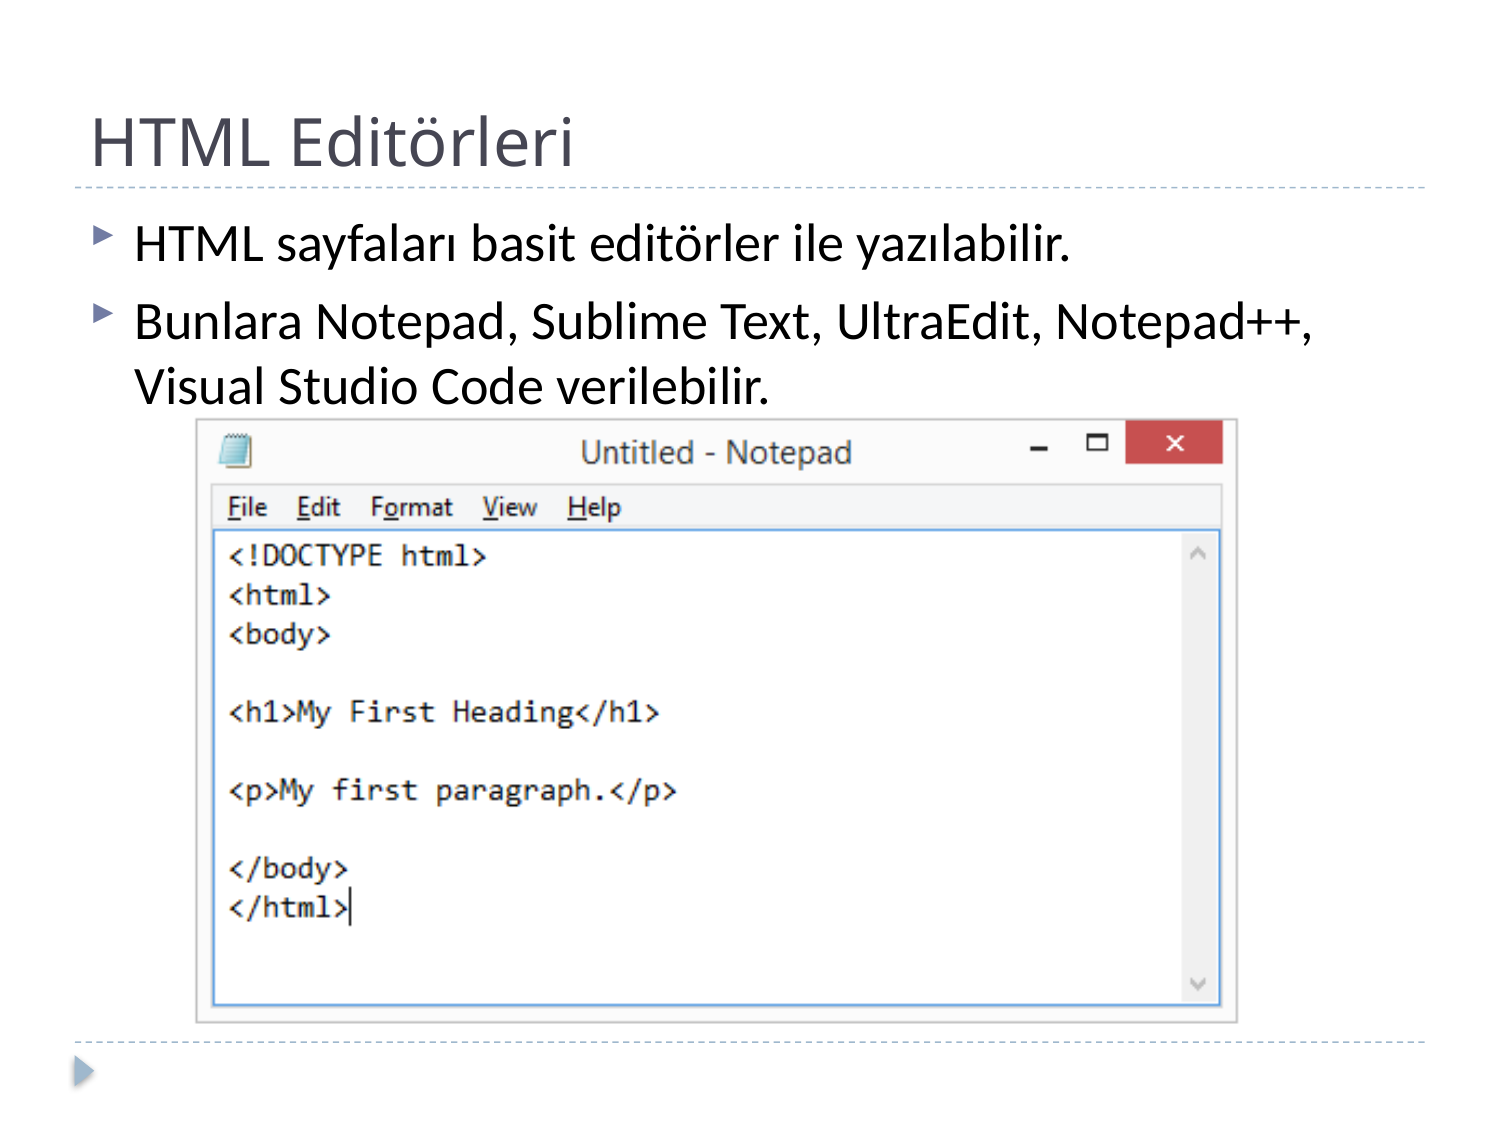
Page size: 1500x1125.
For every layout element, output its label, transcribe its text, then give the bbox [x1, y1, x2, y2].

list HTML sayfaları basit editörler ile yazılabilir. Bunlara Notepad, Sublime Text, UltraEdit, Notepad++, Visual Studio Code verilebilir. [75, 200, 1425, 1010]
title HTML Editörleri [75, 24, 1425, 188]
picture [182, 408, 1259, 1037]
